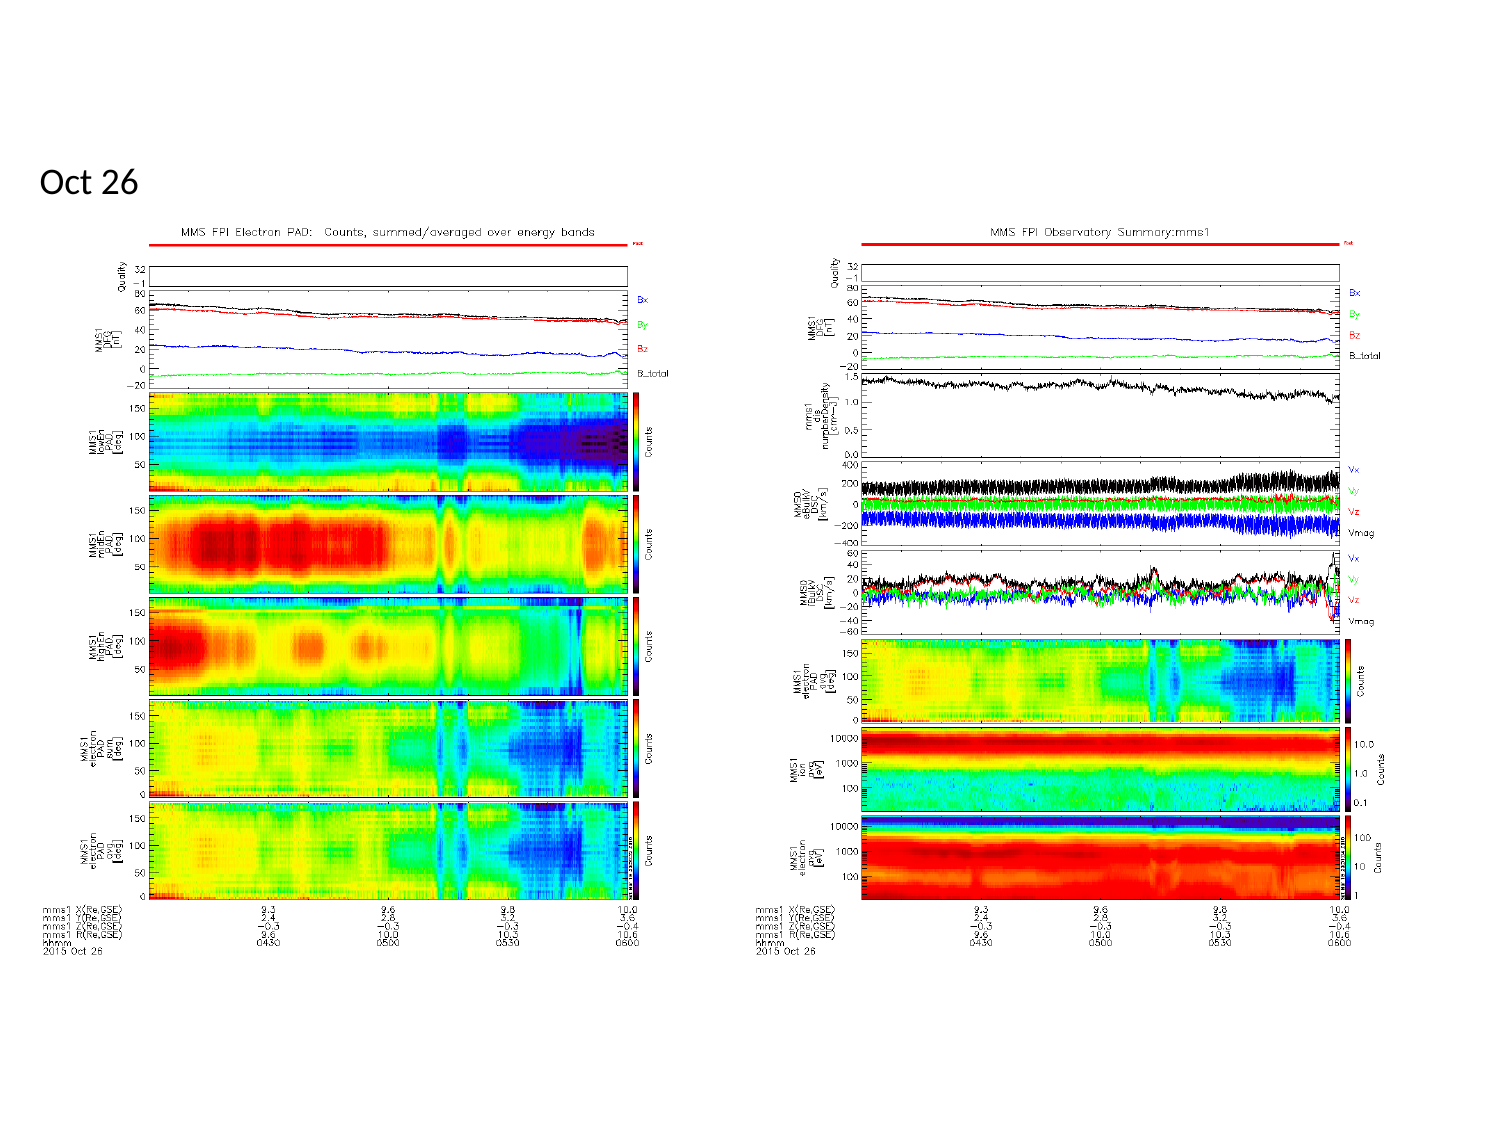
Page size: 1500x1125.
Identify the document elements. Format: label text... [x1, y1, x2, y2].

picture [37, 224, 705, 976]
picture [749, 224, 1417, 976]
text_box Oct 26 [24, 149, 163, 210]
